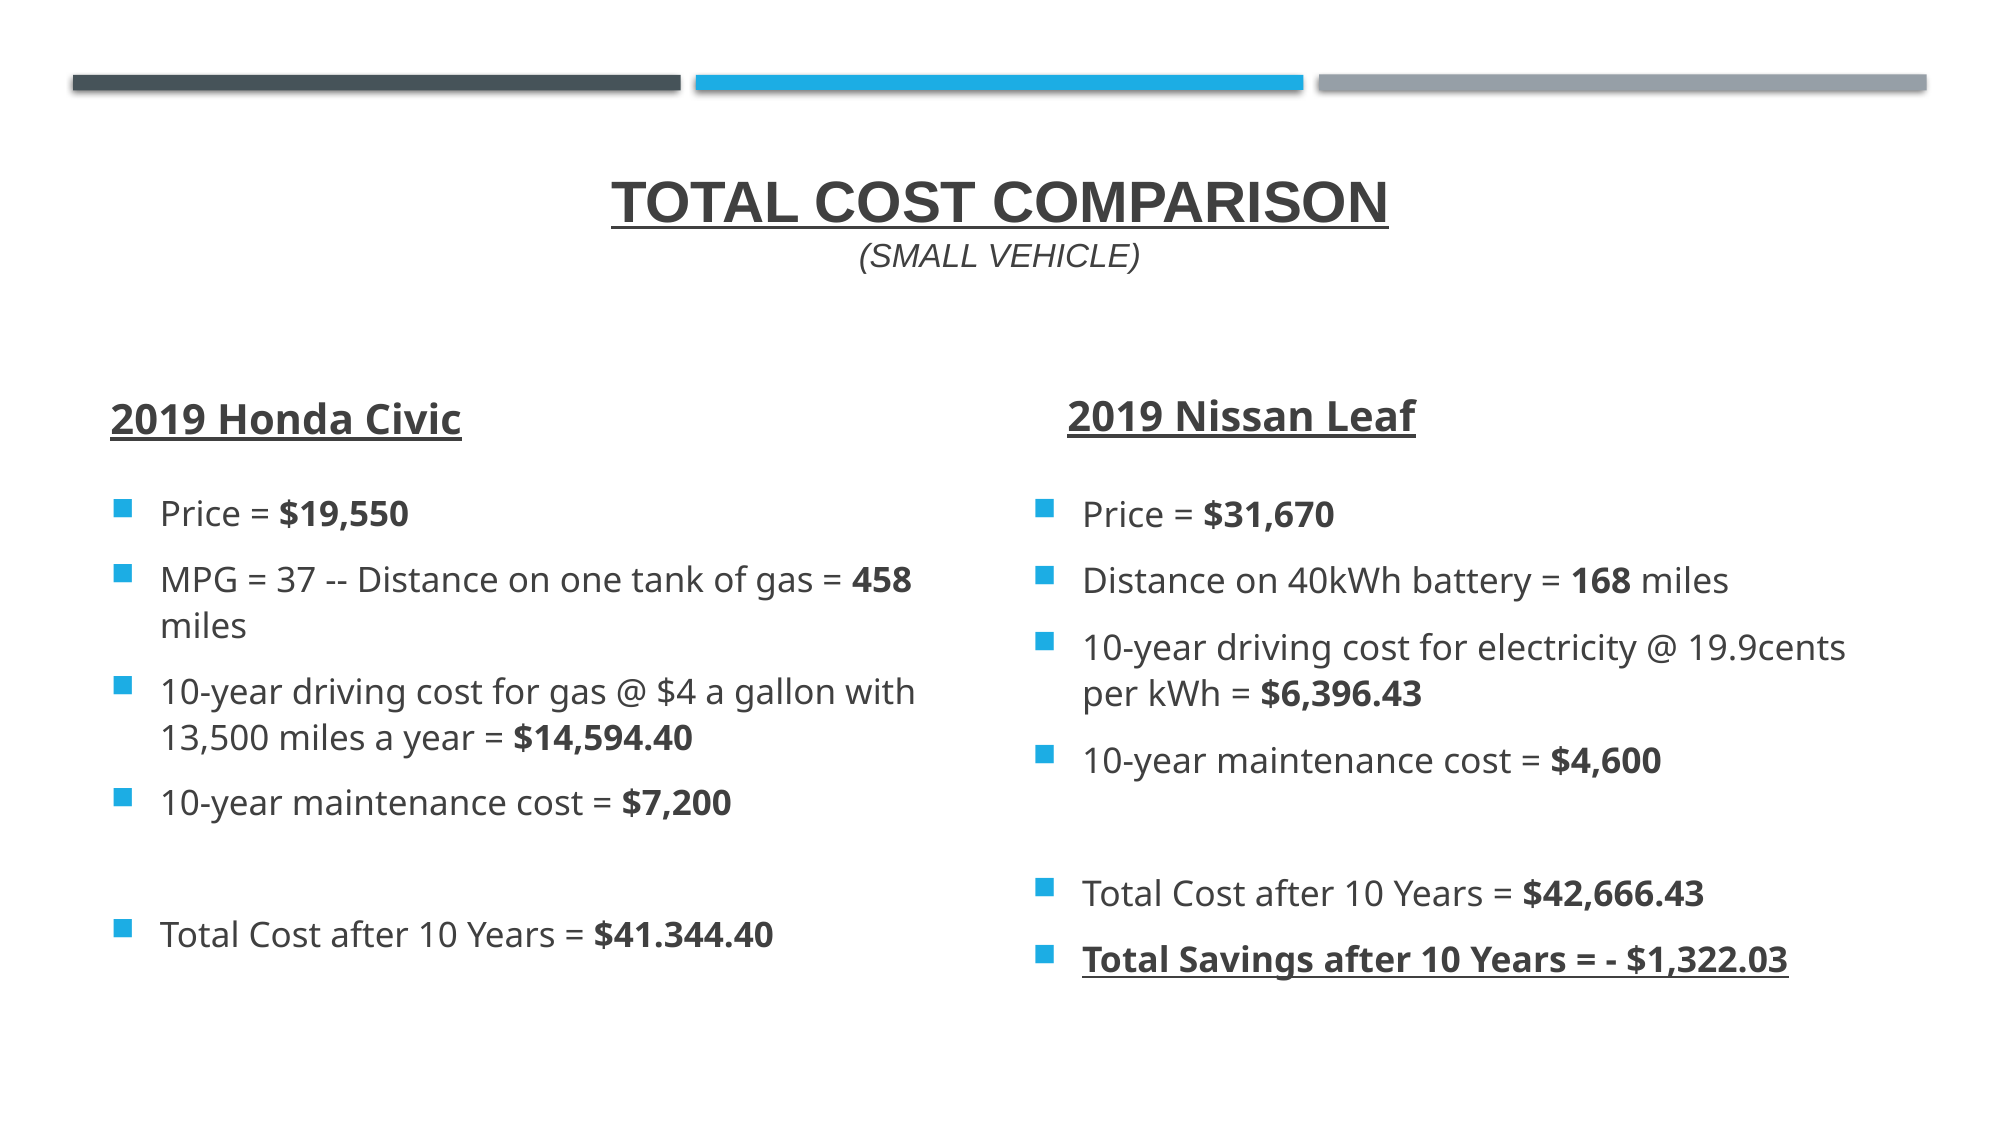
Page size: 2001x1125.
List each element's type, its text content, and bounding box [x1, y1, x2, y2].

title Total cost comparison (Small Vehicle) [95, 119, 1905, 282]
list 2019 Nissan Leaf [1052, 369, 1905, 460]
list 2019 Honda Civic [95, 369, 948, 461]
list Price = $19,550 MPG = 37 -- Distance on one tank of gas = 458 miles 10-year driving cost for gas @ $4 a gallon with 13,500 miles a year = $14,594.40 10-year maintenance cost = $7,200 Total Cost after 10 Years = $41.344.40 [95, 479, 948, 962]
list Price = $31,670 Distance on 40kWh battery = 168 miles 10-year driving cost for electricity @ 19.9cents per kWh = $6,396.43 10-year maintenance cost = $4,600 Total Cost after 10 Years = $42,666.43 Total Savings after 10 Years = - $1,322.03 [1016, 479, 1905, 1094]
